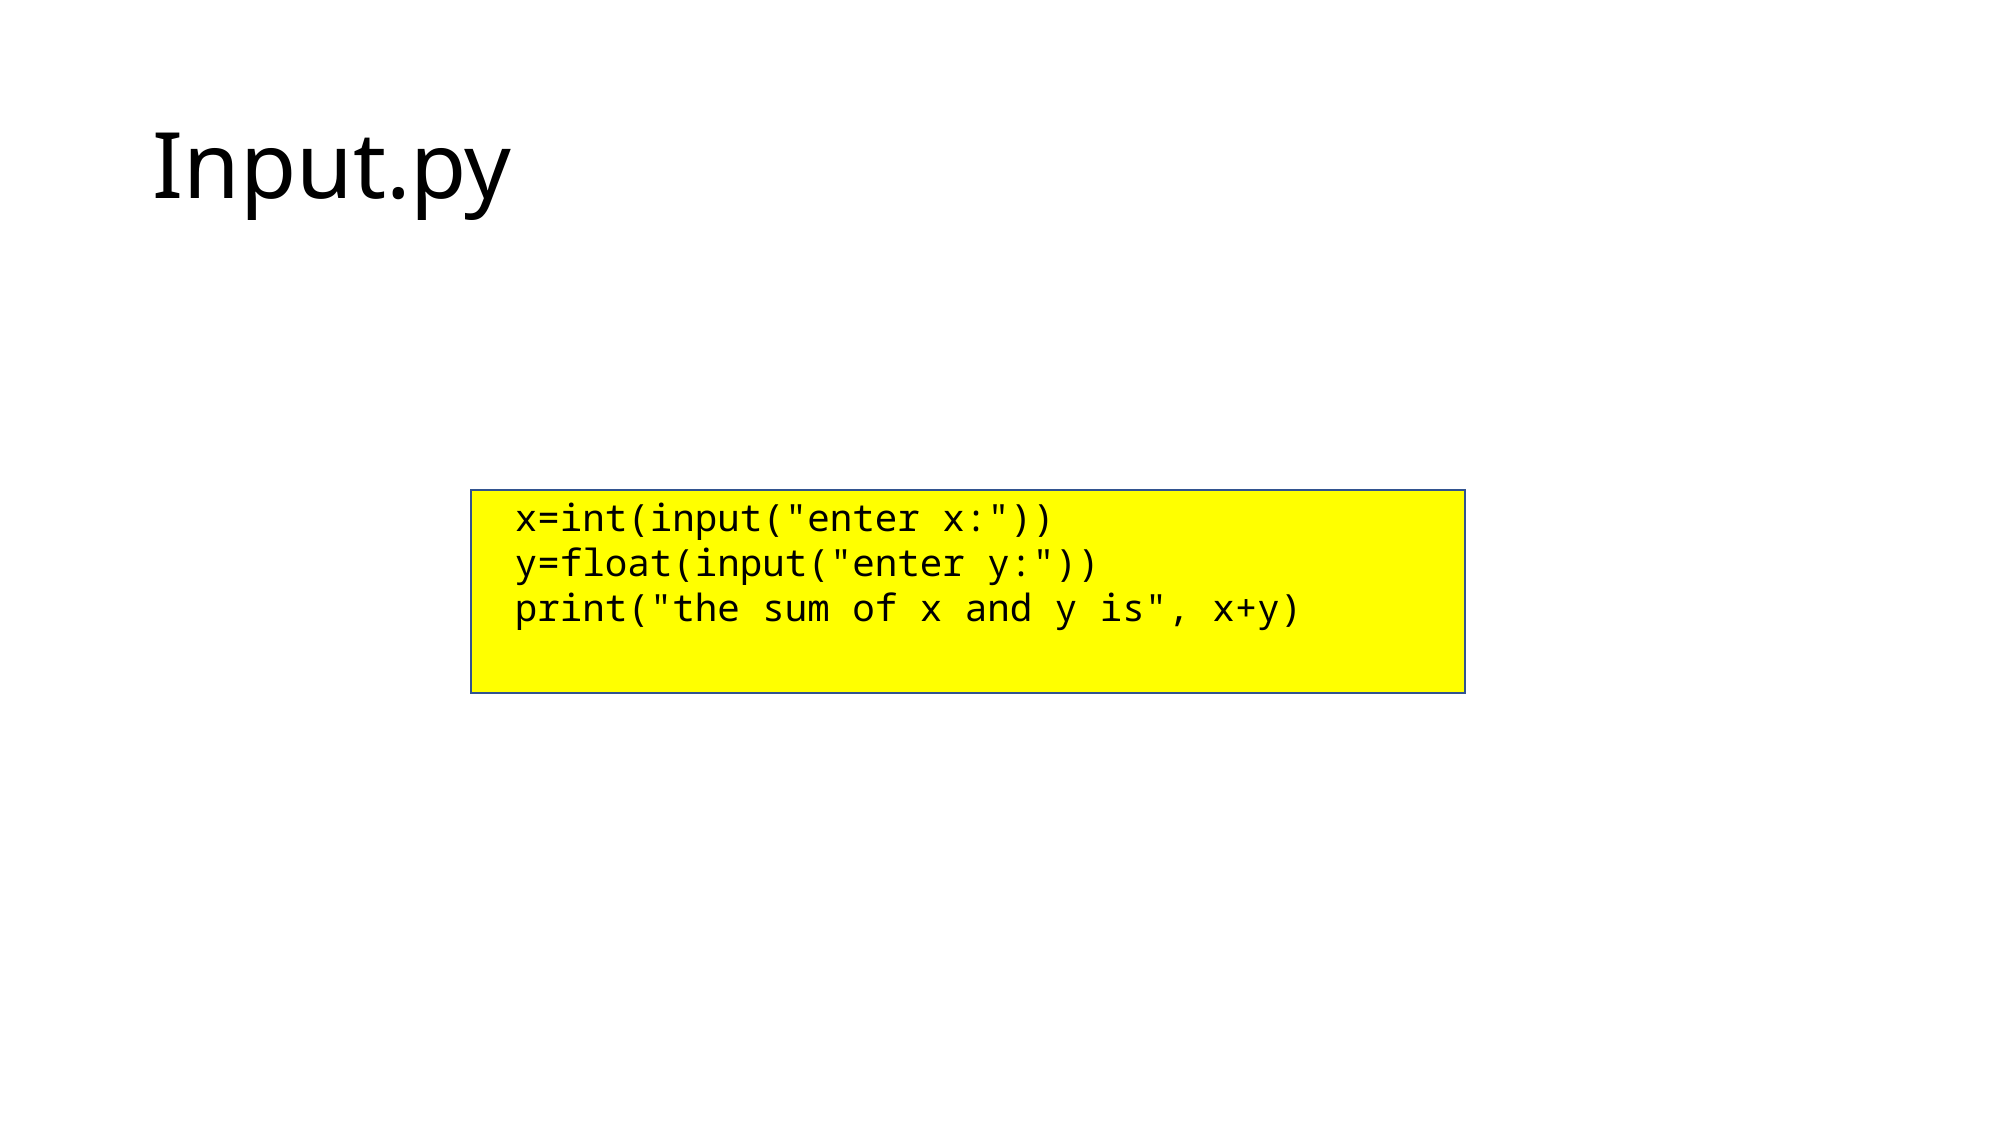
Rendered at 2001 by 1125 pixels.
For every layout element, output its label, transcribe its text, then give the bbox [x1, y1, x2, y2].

text_box [470, 489, 1466, 694]
title Input.py [137, 59, 1863, 278]
text_box x=int(input("enter x:")) y=float(input("enter y:")) print("the sum of x and y is", x+y) [500, 486, 1500, 637]
